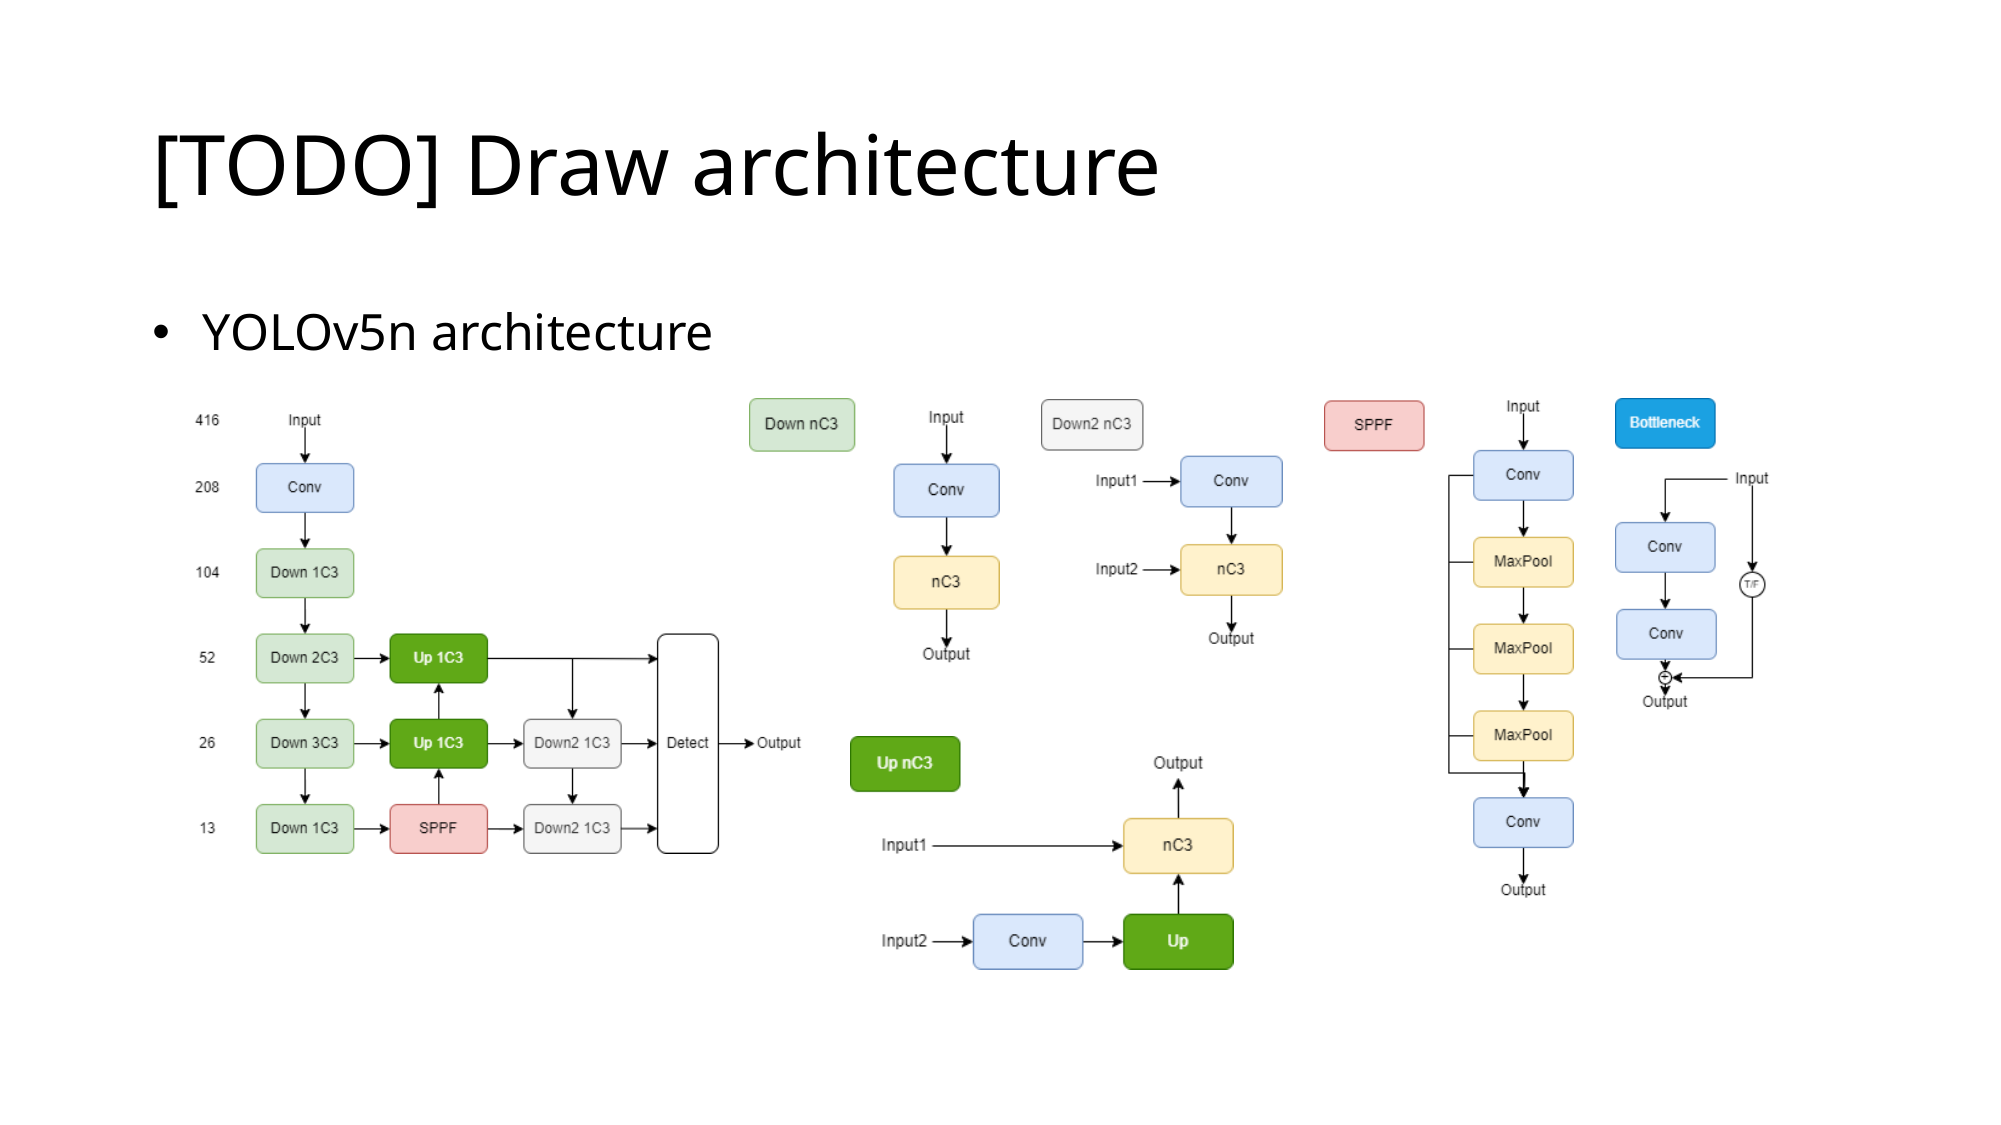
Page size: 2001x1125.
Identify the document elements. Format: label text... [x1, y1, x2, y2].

list YOLOv5n architecture [137, 299, 1863, 1014]
title [TODO] Draw architecture [137, 59, 1863, 278]
picture [183, 398, 1000, 854]
picture [1324, 398, 1574, 899]
picture [1041, 399, 1283, 649]
picture [1615, 398, 1778, 712]
picture [850, 736, 1234, 970]
